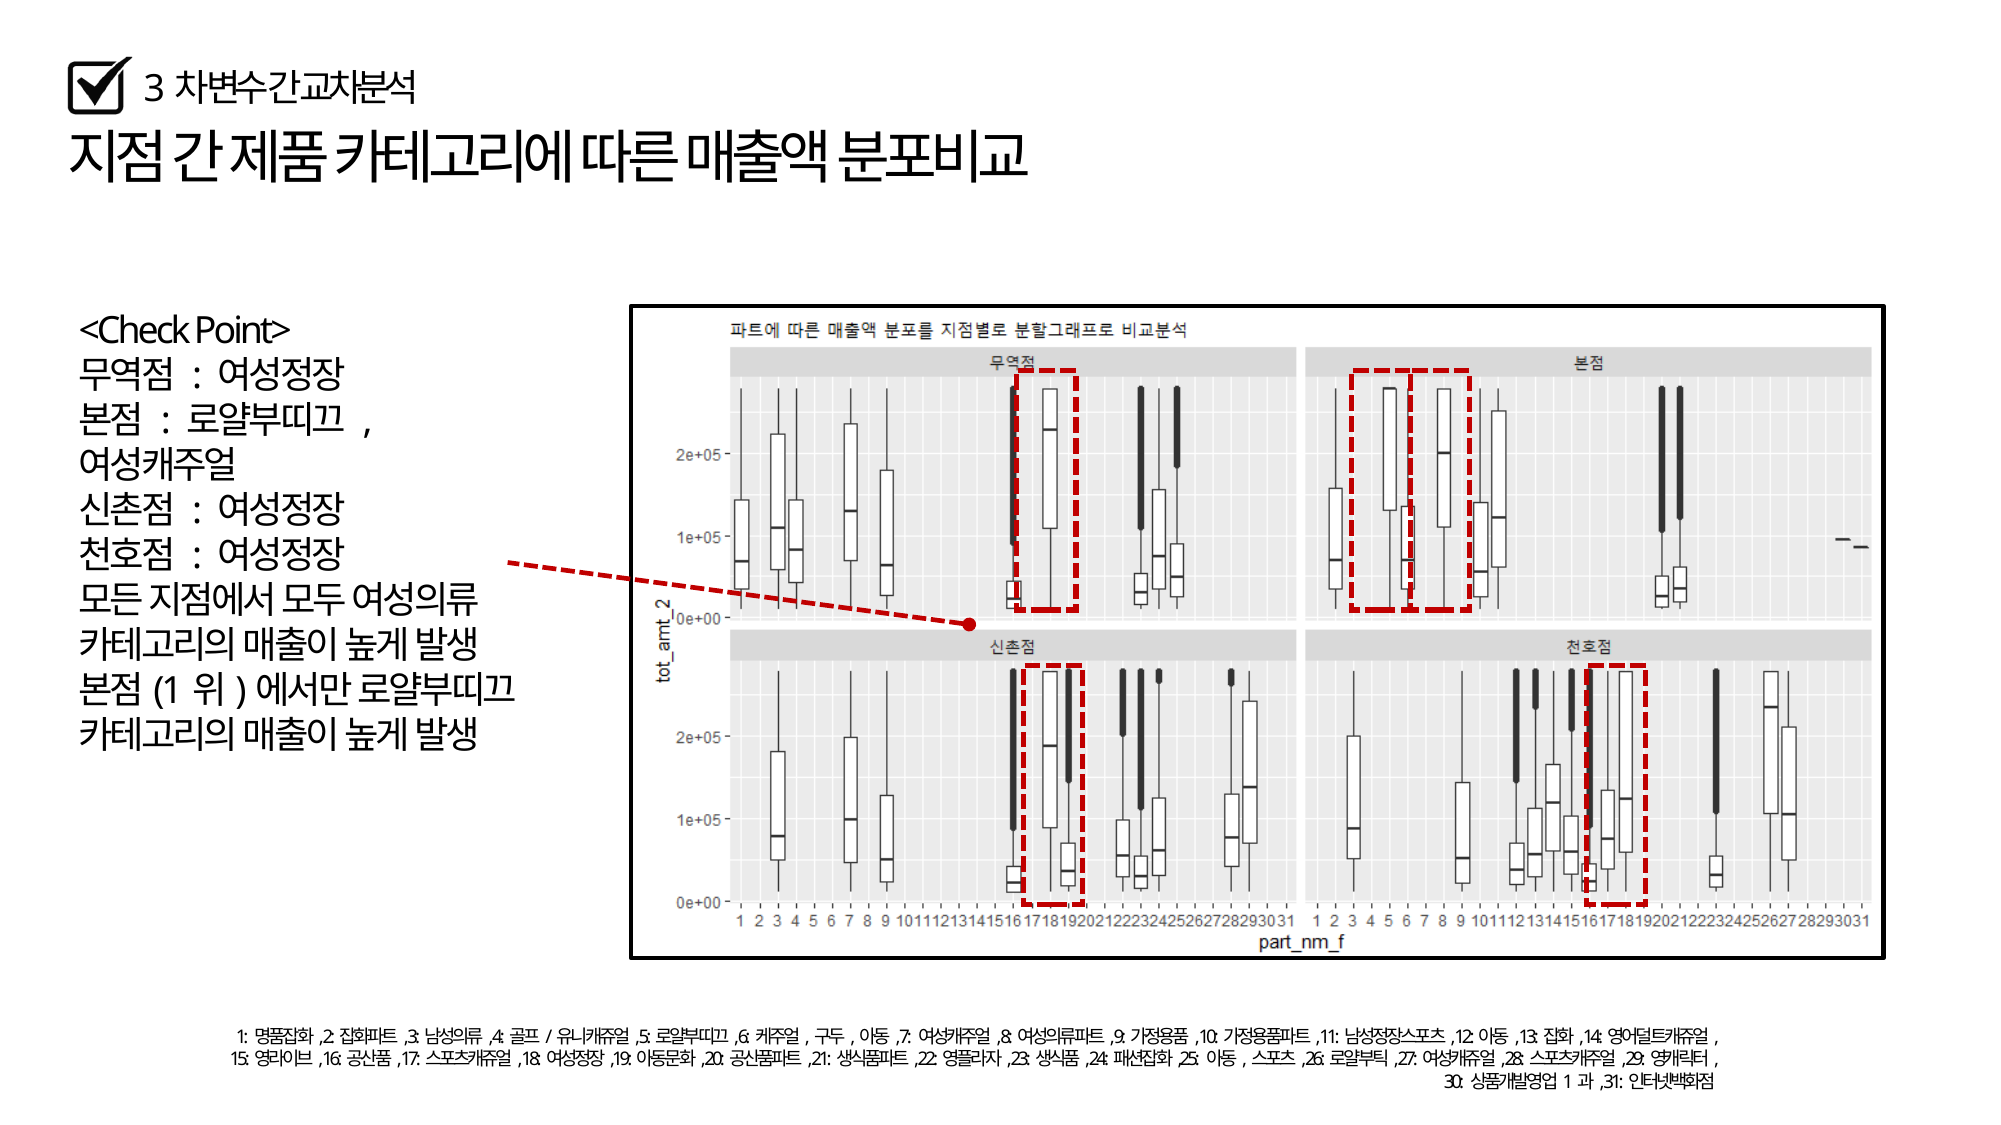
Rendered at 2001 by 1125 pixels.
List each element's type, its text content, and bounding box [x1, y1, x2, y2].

text_box 지점 간 제품 카테고리에 따른 매출액 분포비교 [52, 112, 1269, 198]
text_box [63, 50, 1090, 120]
picture [633, 308, 1882, 956]
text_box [507, 562, 970, 625]
text_box <Check Point> 무역점 : 여성정장 본점 : 로얄부띠끄 , 여성캐주얼 신촌점 : 여성정장 천호점 : 여성정장 모든 지점에서 모두 여성의류 카테고리의 매출이 높게 발생 본점(1위)에서만 로얄부띠끄 카테고리의 매출이 높게 발생 [63, 298, 554, 763]
text_box 1: 명품잡화, 2:잡화파트, 3:남성의류, 4:골프/유니캐쥬얼, 5:로얄부띠끄, 6:케주얼,구두,아동, 7: 여성캐주얼, 8:여성의류파트, 9:가정용품, 10:가정용품파트, 11:남성정장스포츠, 12:아동, 13:잡화, 14:영어덜트캐쥬얼, 15:영라이브, 16:공산품, 17:스포츠캐쥬얼, 18:여성정장,19:아동문화, 20:공산품파트, 21:생식품파트, 22:영플라자, 23:생식품, 24:패션잡화,25: 아동,스포츠, 26:로얄부틱, 27:여성캐쥬얼, 28:스포츠캐주얼, 29:영캐릭터, 30: 상품개발영업1과, 31:인터넷백화점 [206, 1017, 1731, 1100]
